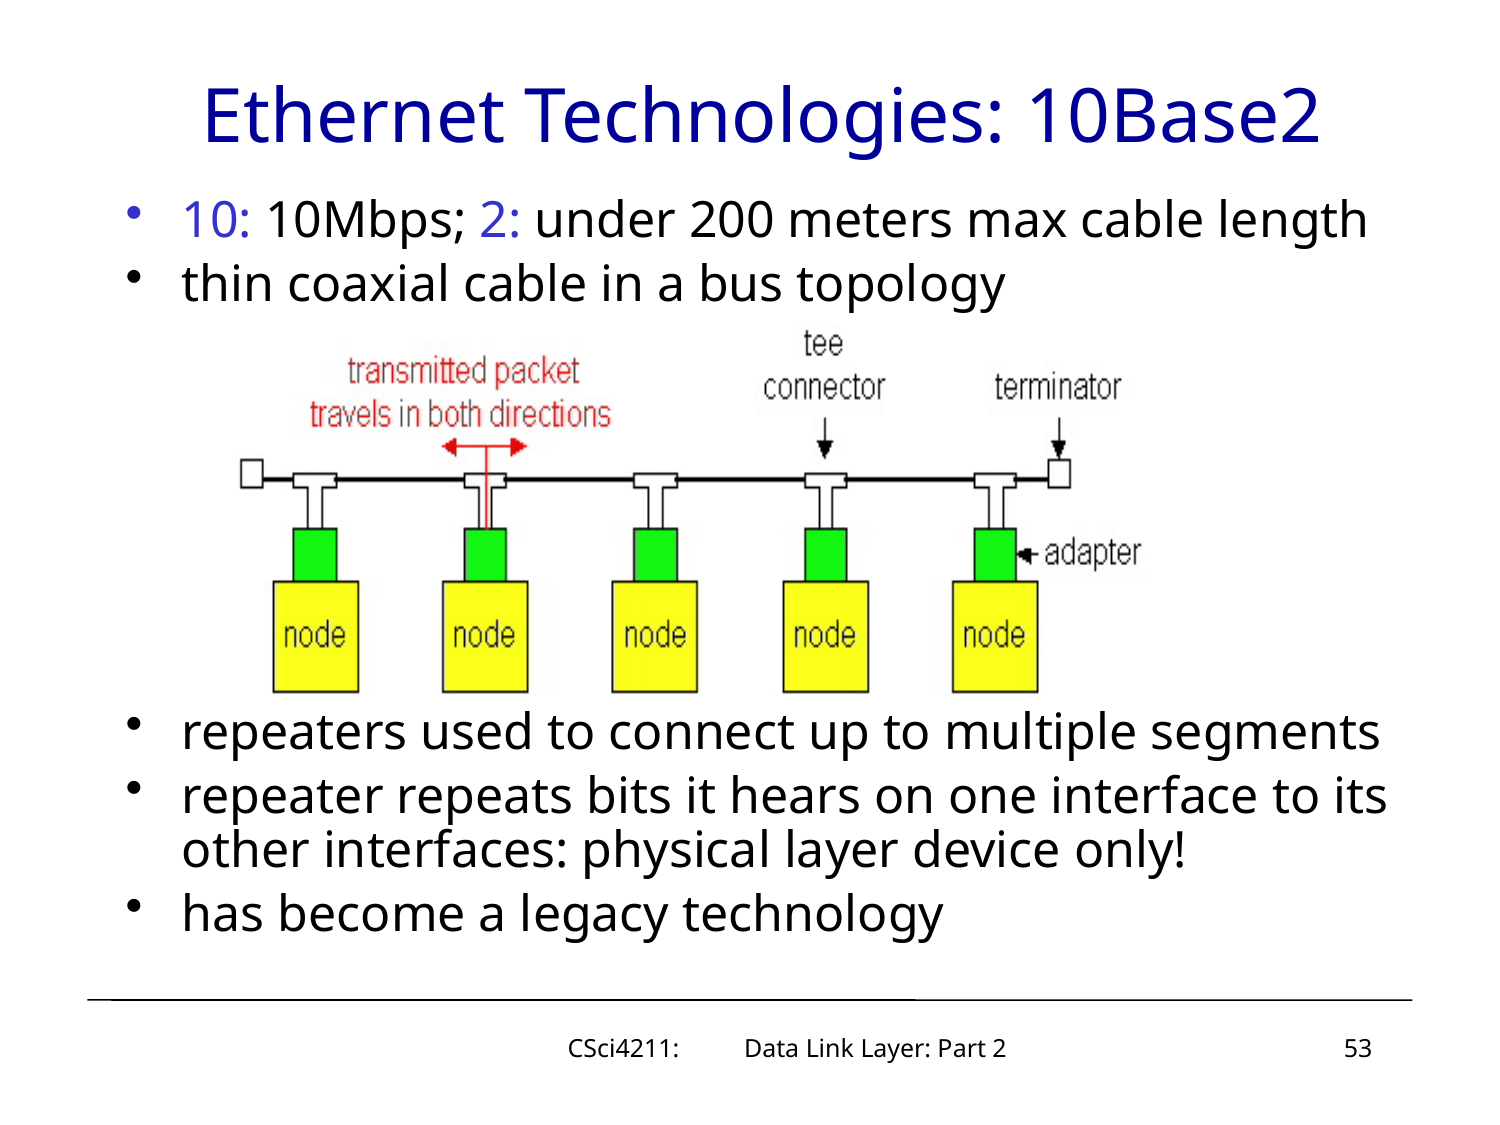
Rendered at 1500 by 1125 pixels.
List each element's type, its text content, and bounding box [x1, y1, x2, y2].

list 10: 10Mbps; 2: under 200 meters max cable length thin coaxial cable in a bus topology repeaters used to connect up to multiple segments repeater repeats bits it hears on one interface to its other interfaces: physical layer device only! has become a legacy technology [110, 186, 1432, 562]
slide_number 53 [1075, 1025, 1388, 1100]
title Ethernet Technologies: 10Base2 [125, 62, 1400, 163]
picture [237, 324, 1276, 696]
footer CSci4211: Data Link Layer: Part 2 [500, 1025, 1075, 1100]
